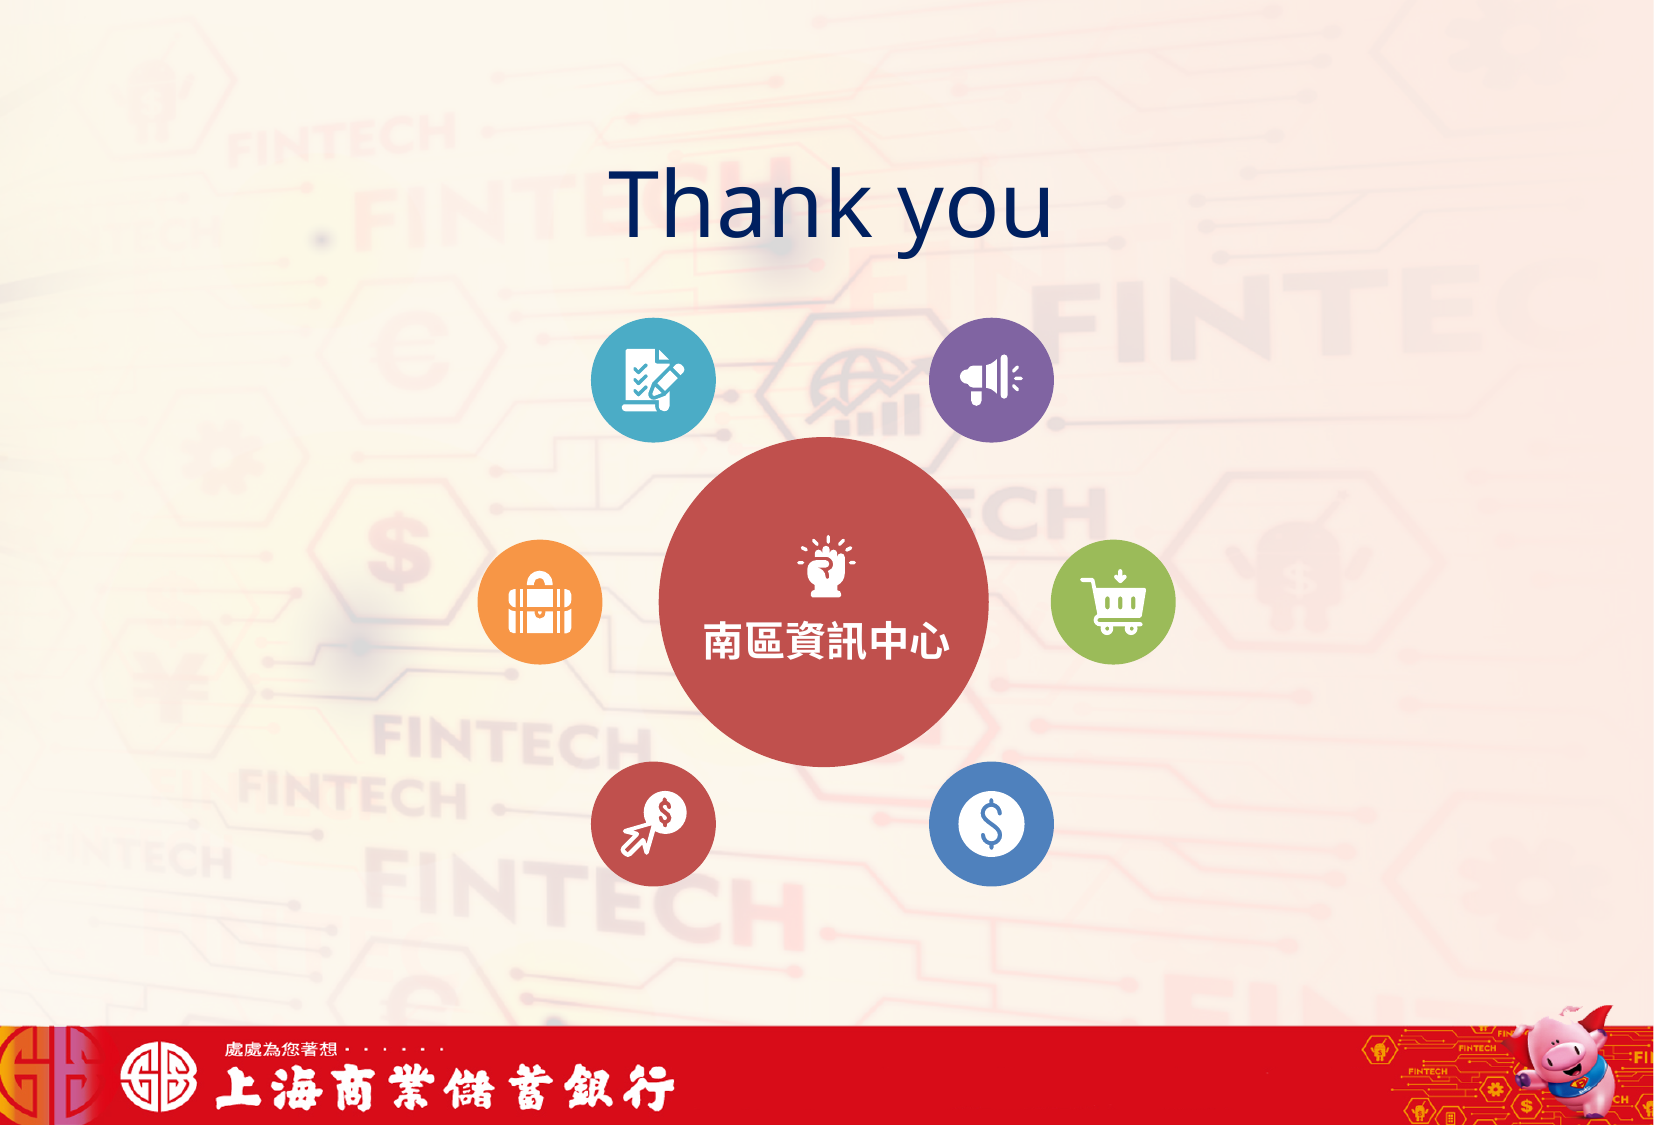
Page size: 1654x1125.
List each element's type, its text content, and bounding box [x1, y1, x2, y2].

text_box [621, 348, 686, 412]
text_box [958, 791, 1025, 857]
text_box [590, 761, 716, 887]
picture [0, 0, 1654, 1125]
text_box [929, 761, 1054, 887]
text_box [1050, 539, 1176, 665]
text_box [620, 790, 687, 858]
text_box 南區資訊中心 [673, 613, 980, 666]
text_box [508, 570, 572, 634]
text_box [477, 539, 603, 665]
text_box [959, 354, 1024, 407]
text_box [658, 437, 989, 768]
text_box [590, 317, 716, 443]
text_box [796, 534, 857, 598]
title Thank you [88, 76, 1577, 325]
text_box [929, 317, 1054, 443]
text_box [1079, 568, 1147, 636]
